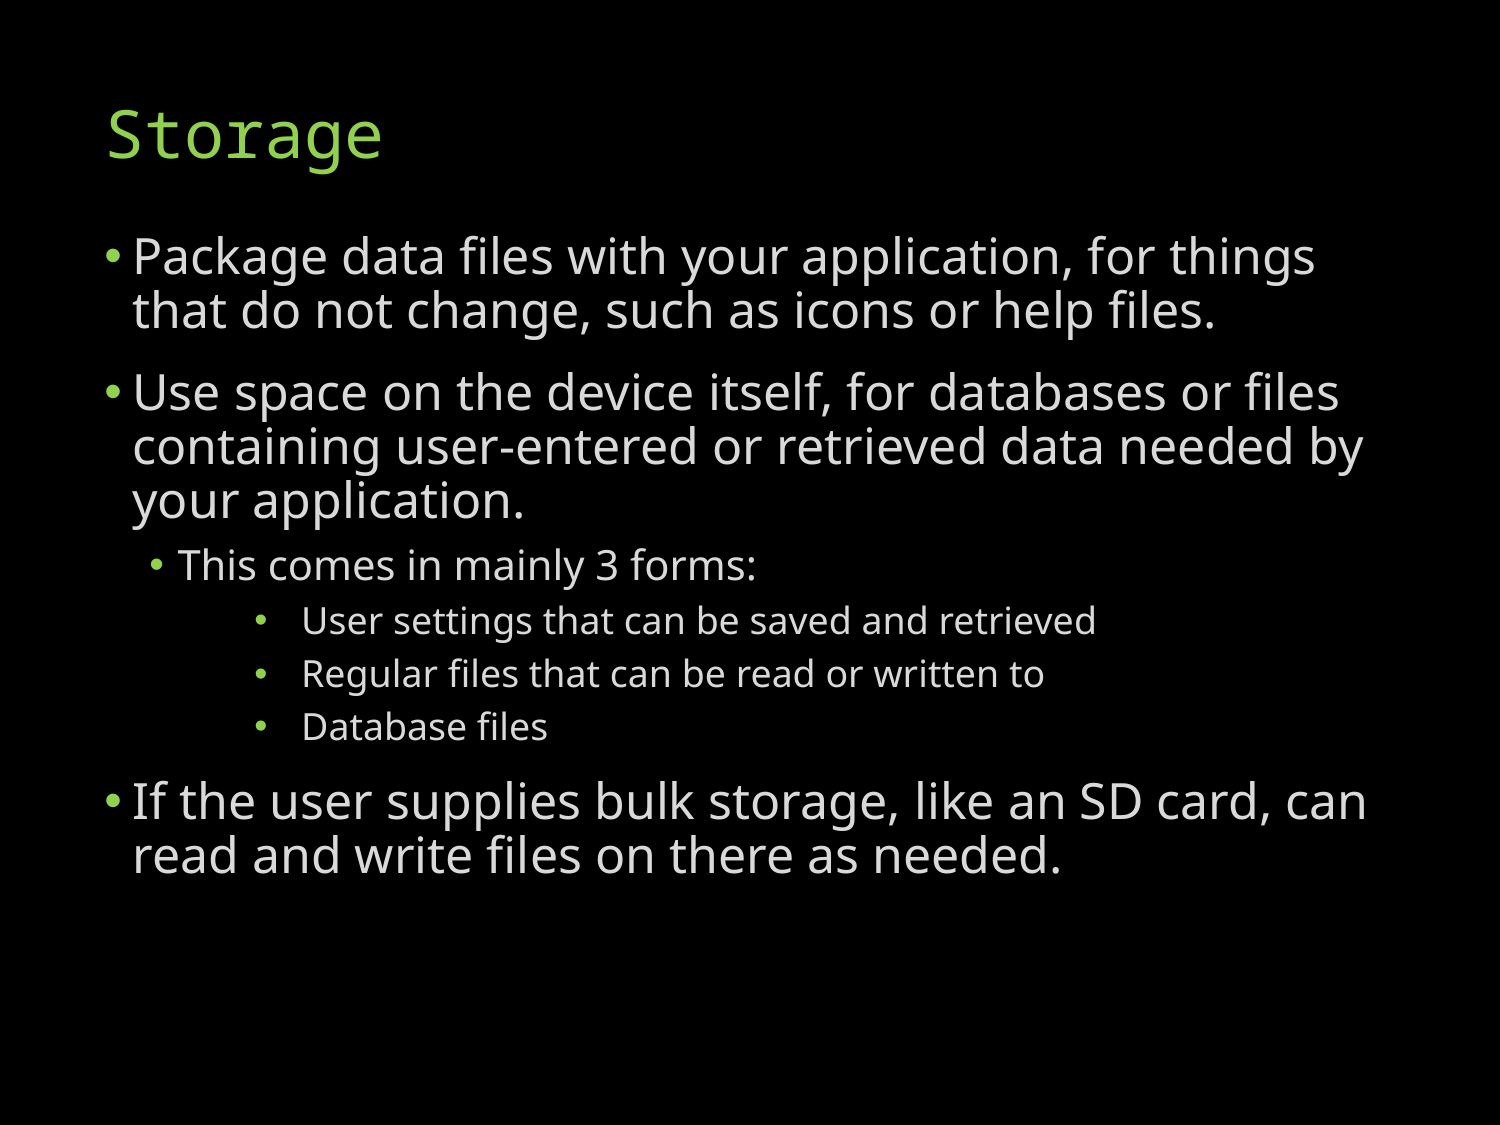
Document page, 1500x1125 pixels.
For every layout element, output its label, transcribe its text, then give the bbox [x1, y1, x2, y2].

list Package data files with your application, for things that do not change, such as icons or help files. Use space on the device itself, for databases or files containing user-entered or retrieved data needed by your application. This comes in mainly 3 forms: User settings that can be saved and retrieved Regular files that can be read or written to Database files If the user supplies bulk storage, like an SD card, can read and write files on there as needed. [89, 223, 1397, 1033]
title Storage [89, 75, 1397, 181]
